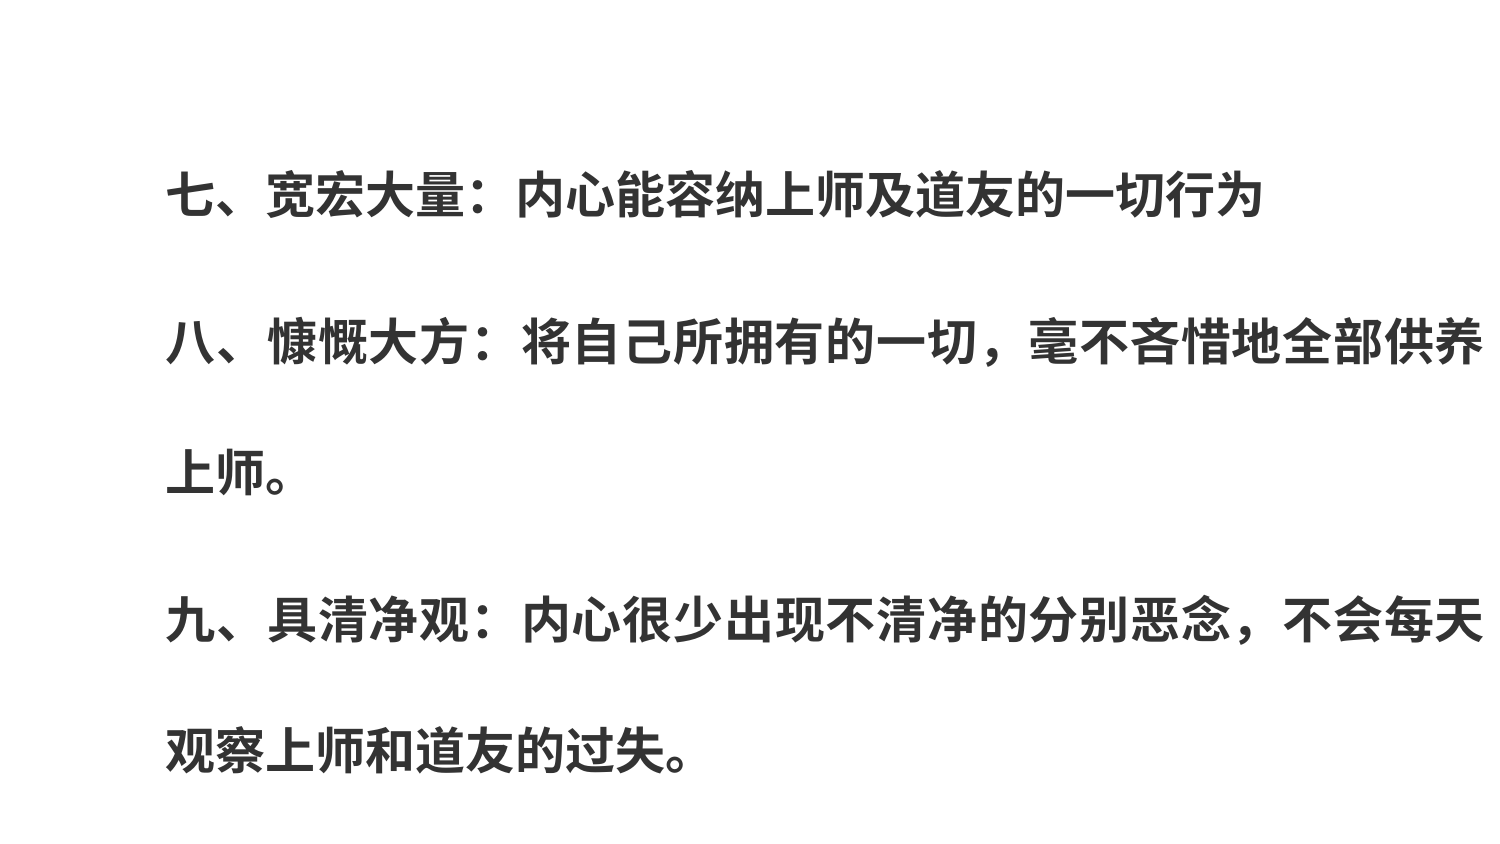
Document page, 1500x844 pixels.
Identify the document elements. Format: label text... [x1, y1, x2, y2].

text_box 七、宽宏大量：内心能容纳上师及道友的一切行为 八、慷慨大方：将自己所拥有的一切，毫不吝惜地全部供养上师。 九、具清净观：内心很少出现不清净的分别恶念，不会每天观察上师和道友的过失。 [150, 77, 1500, 791]
